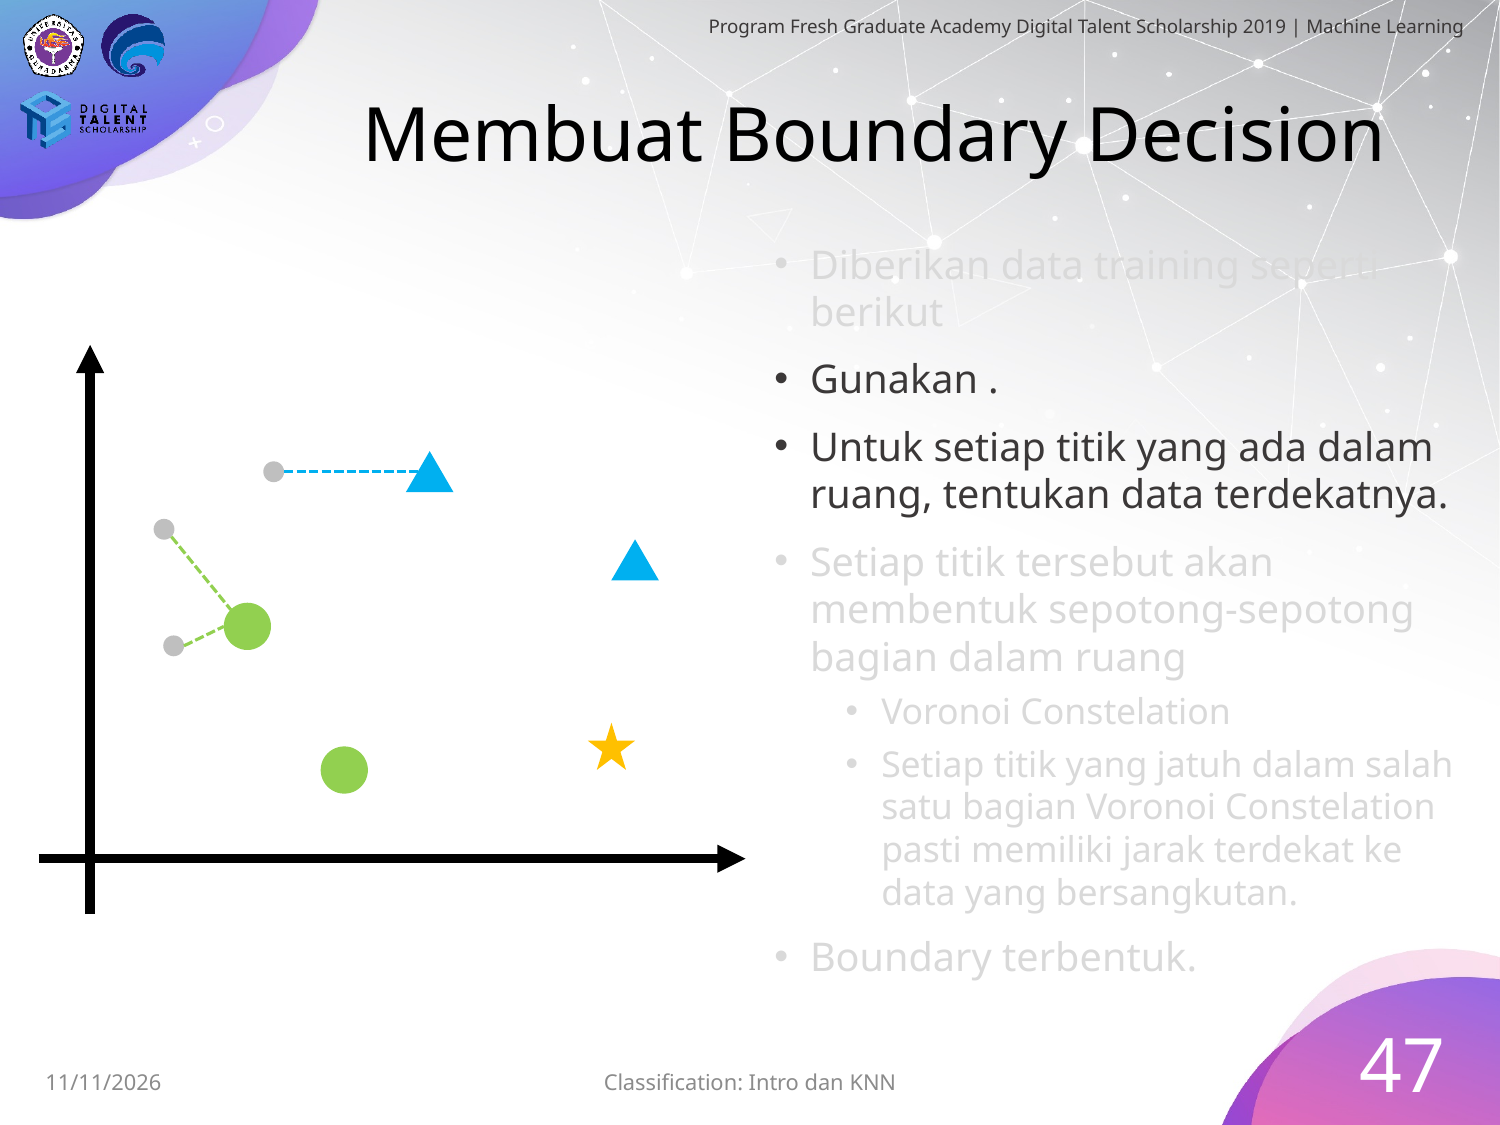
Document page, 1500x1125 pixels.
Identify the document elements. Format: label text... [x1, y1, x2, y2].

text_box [171, 536, 231, 610]
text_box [38, 344, 746, 915]
slide_number 47 [1327, 1023, 1478, 1114]
footer Classification: Intro dan KNN [382, 1053, 1118, 1114]
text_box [184, 626, 224, 646]
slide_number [30, 1053, 272, 1114]
picture [0, 0, 1500, 1125]
title Membuat Boundary Decision [271, 67, 1478, 206]
